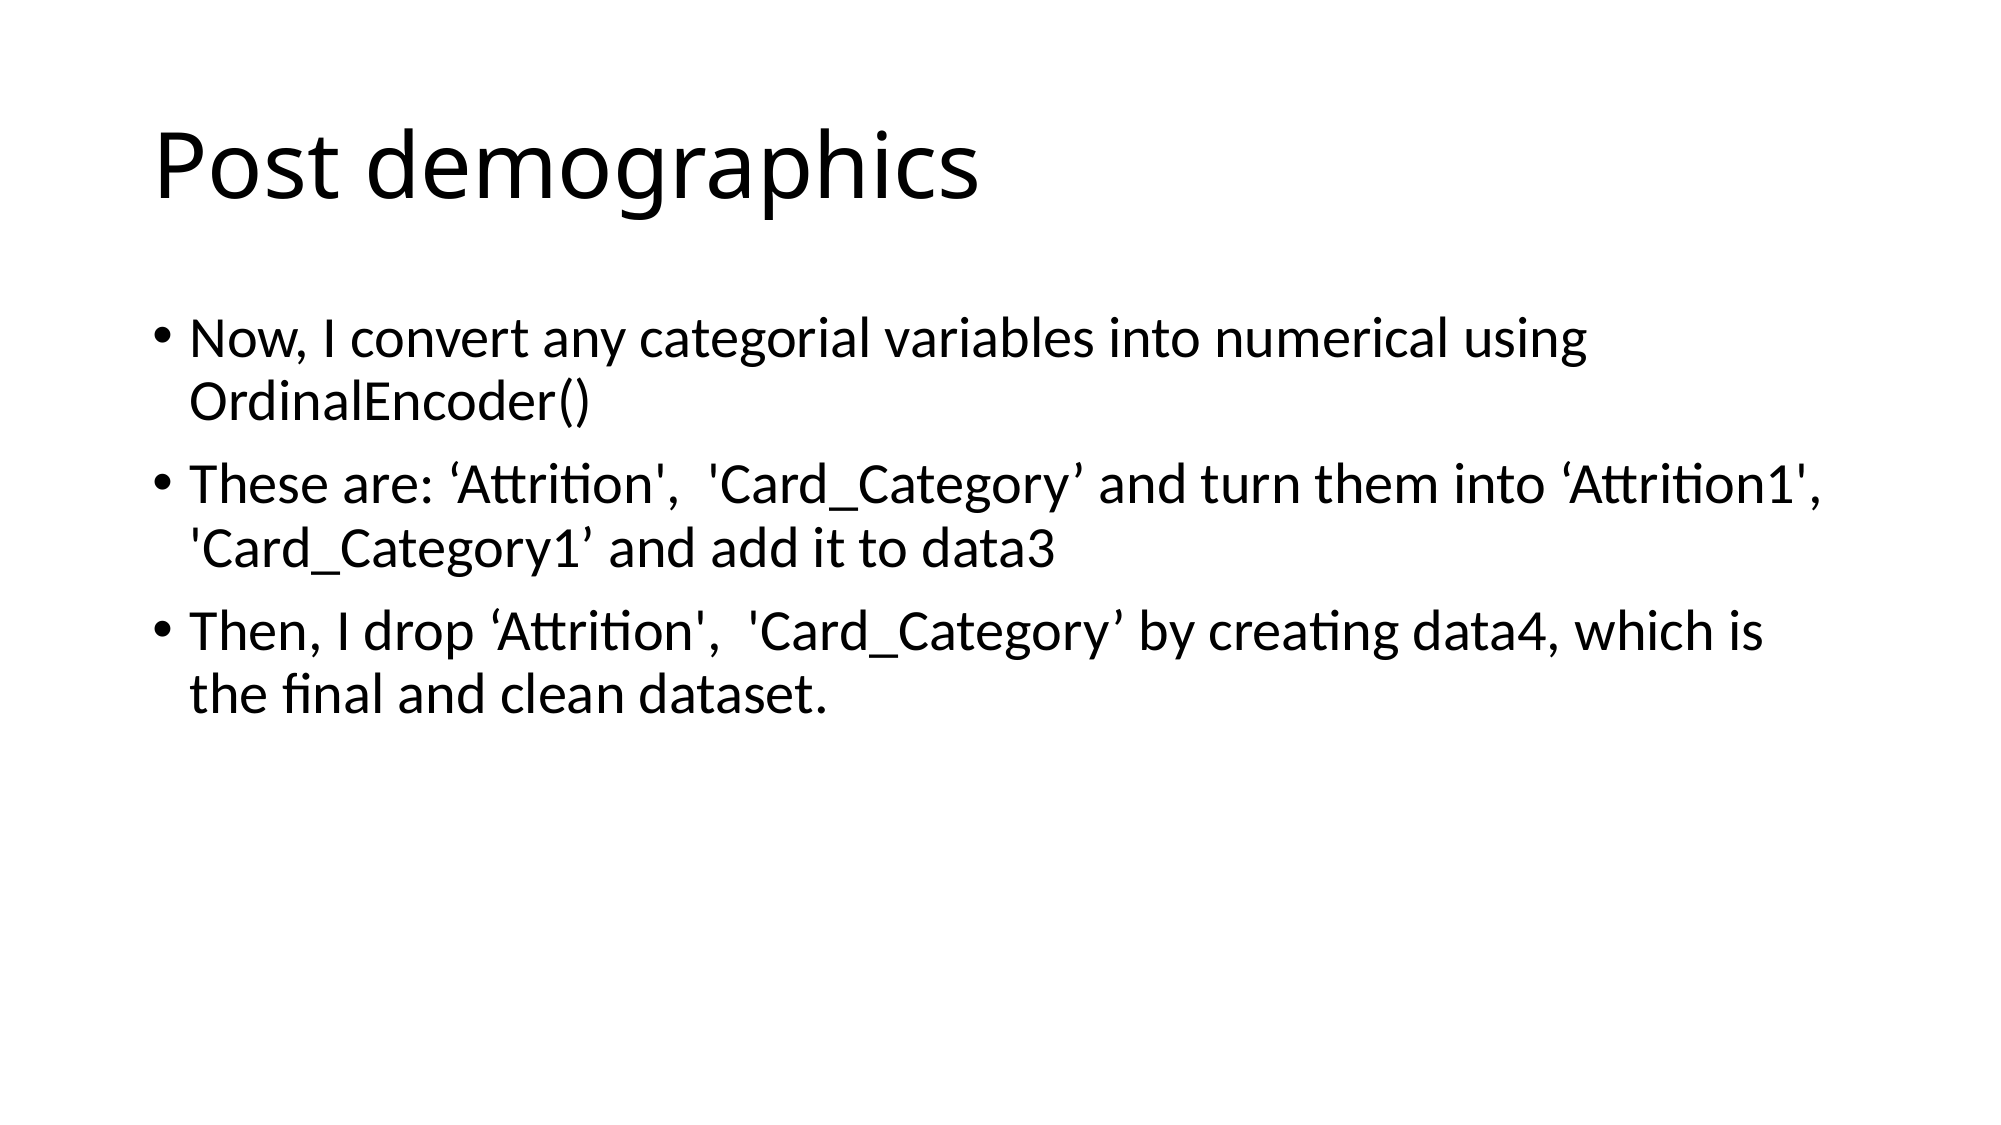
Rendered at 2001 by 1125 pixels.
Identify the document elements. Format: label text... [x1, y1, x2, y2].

title Post demographics [137, 59, 1863, 278]
list Now, I convert any categorial variables into numerical using OrdinalEncoder() These are: ‘Attrition', 'Card_Category’ and turn them into ‘Attrition1', 'Card_Category1’ and add it to data3 Then, I drop ‘Attrition', 'Card_Category’ by creating data4, which is the final and clean dataset. [137, 299, 1863, 1014]
